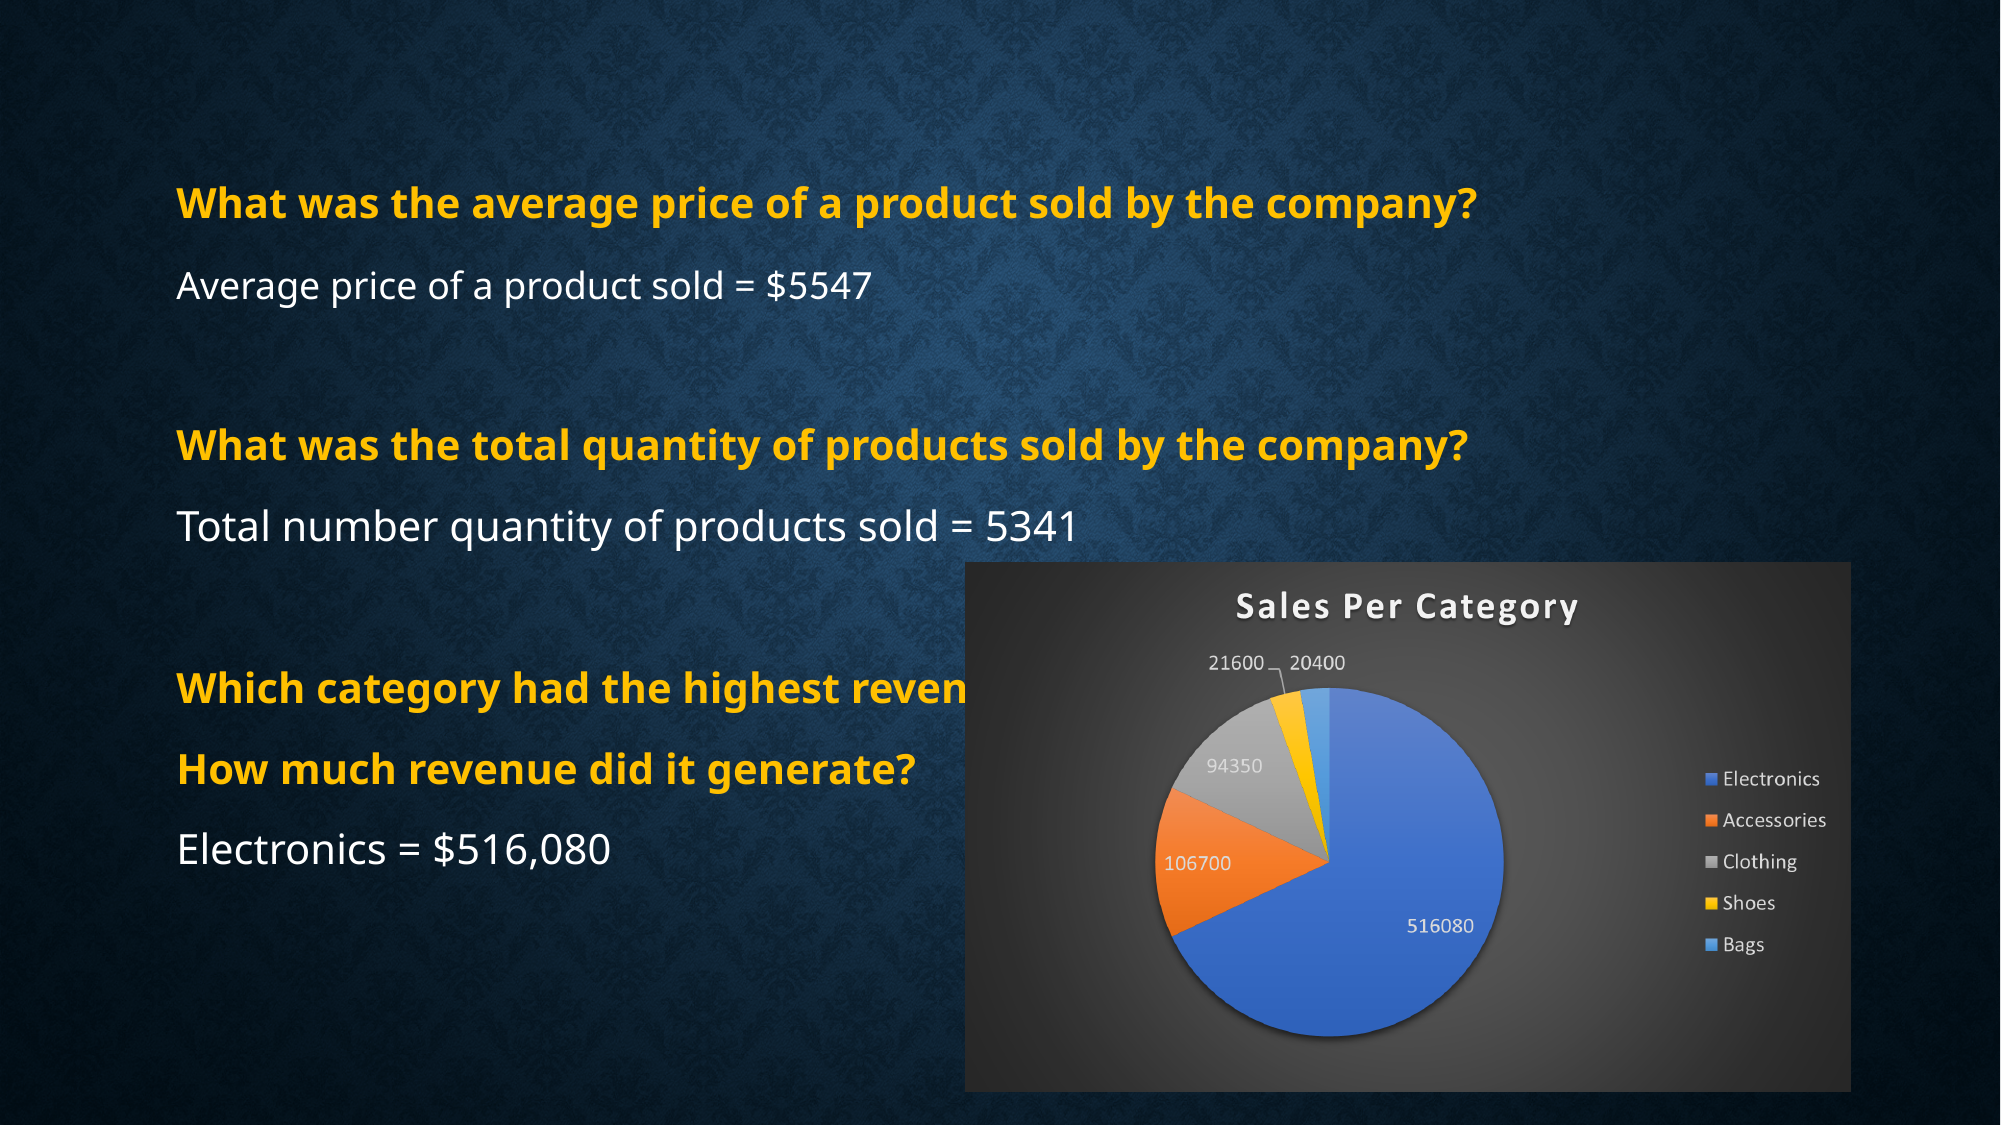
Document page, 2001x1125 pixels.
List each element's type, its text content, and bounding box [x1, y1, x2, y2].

picture [964, 561, 1851, 1093]
list What was the average price of a product sold by the company? Average price of a product sold = $5547 What was the total quantity of products sold by the company? Total number quantity of products sold = 5341 Which category had the highest revenue? How much revenue did it generate? Electronics = $516,080 [161, 159, 1860, 966]
